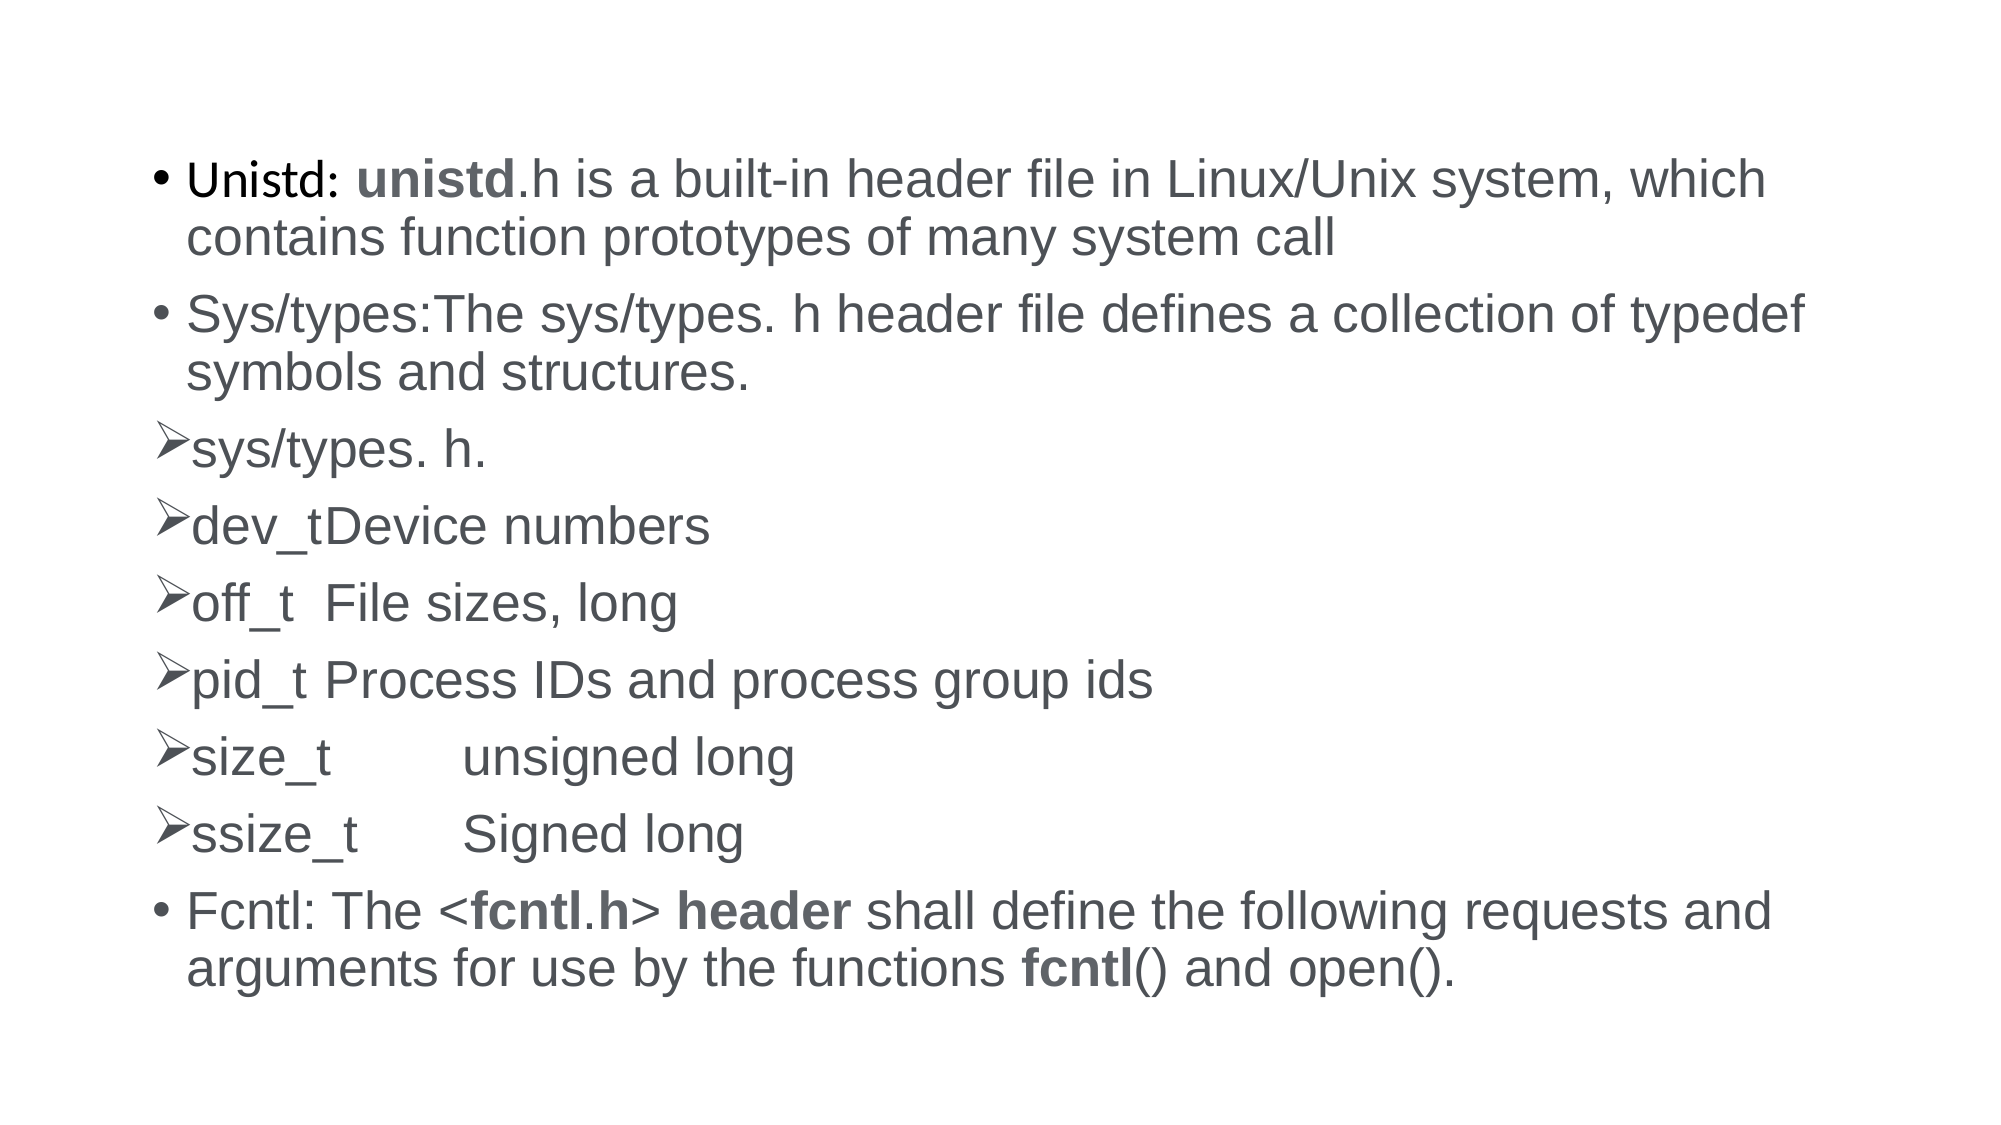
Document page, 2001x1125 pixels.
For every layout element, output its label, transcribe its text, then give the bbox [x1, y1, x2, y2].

list Unistd: unistd.h is a built-in header file in Linux/Unix system, which contains function prototypes of many system call Sys/types:The sys/types. h header file defines a collection of typedef symbols and structures. sys/types. h. dev_t Device numbers off_t File sizes, long pid_t Process IDs and process group ids size_t unsigned long ssize_t Signed long Fcntl: The <fcntl.h> header shall define the following requests and arguments for use by the functions fcntl() and open(). [137, 144, 1863, 1014]
